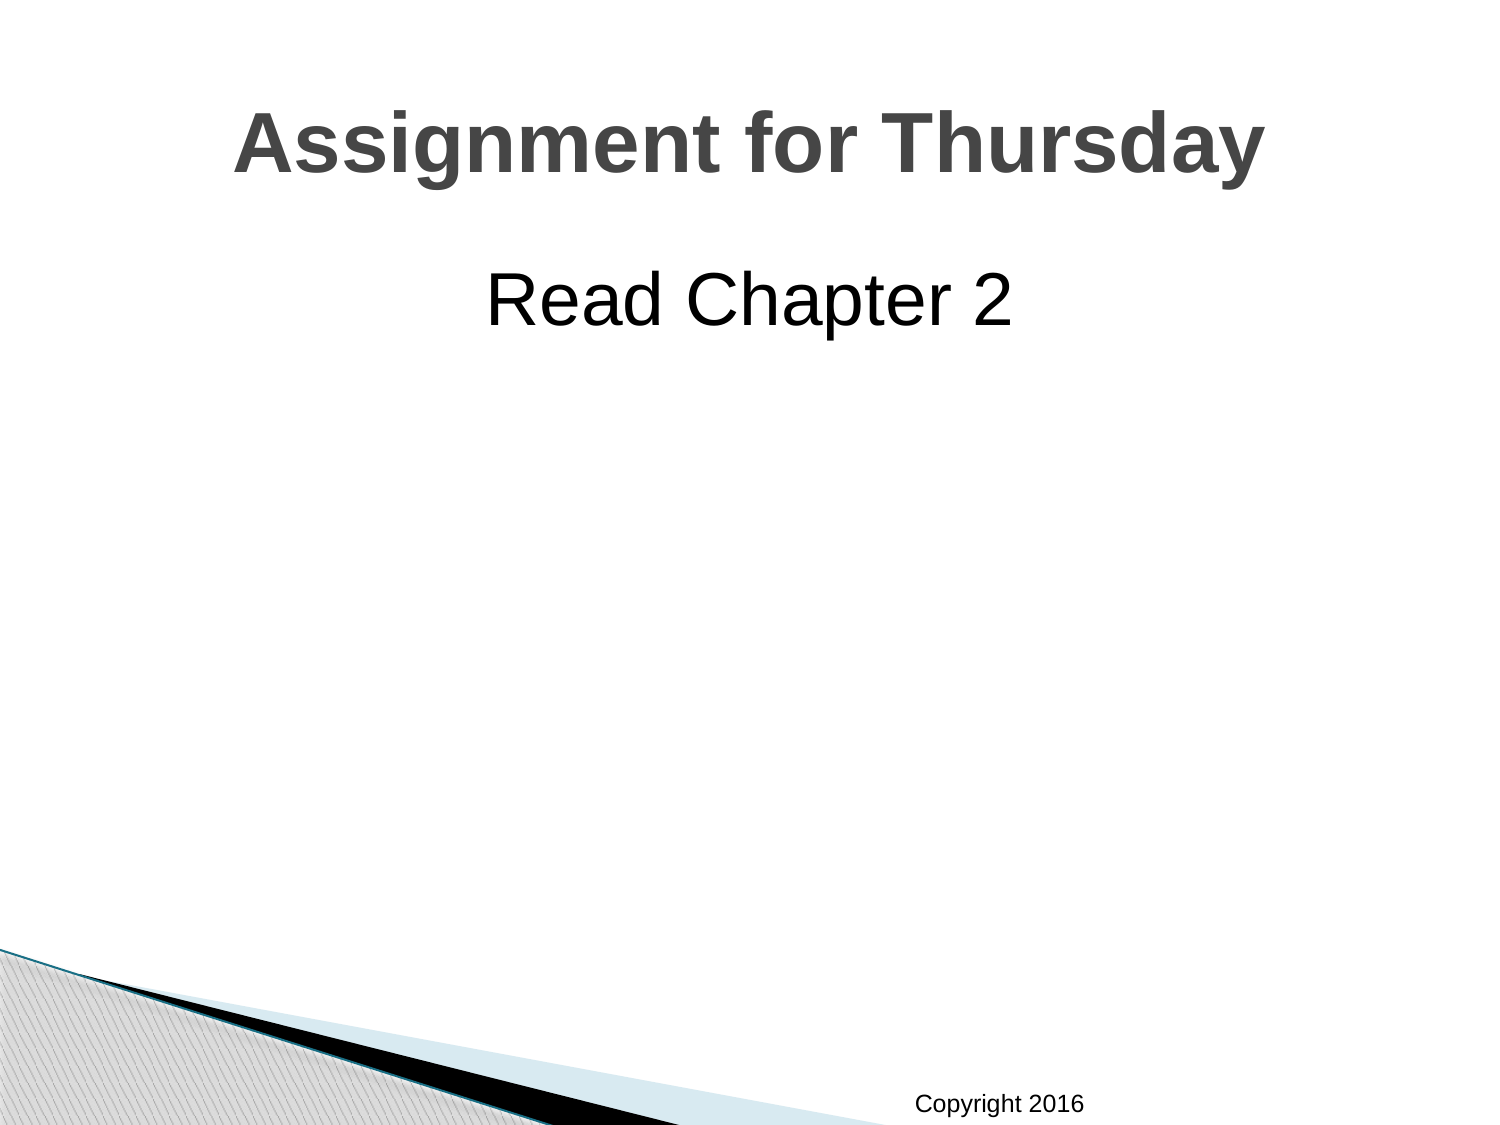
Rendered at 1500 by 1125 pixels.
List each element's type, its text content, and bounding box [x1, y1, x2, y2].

title Assignment for Thursday [75, 45, 1425, 233]
list Read Chapter 2 [74, 242, 1426, 986]
